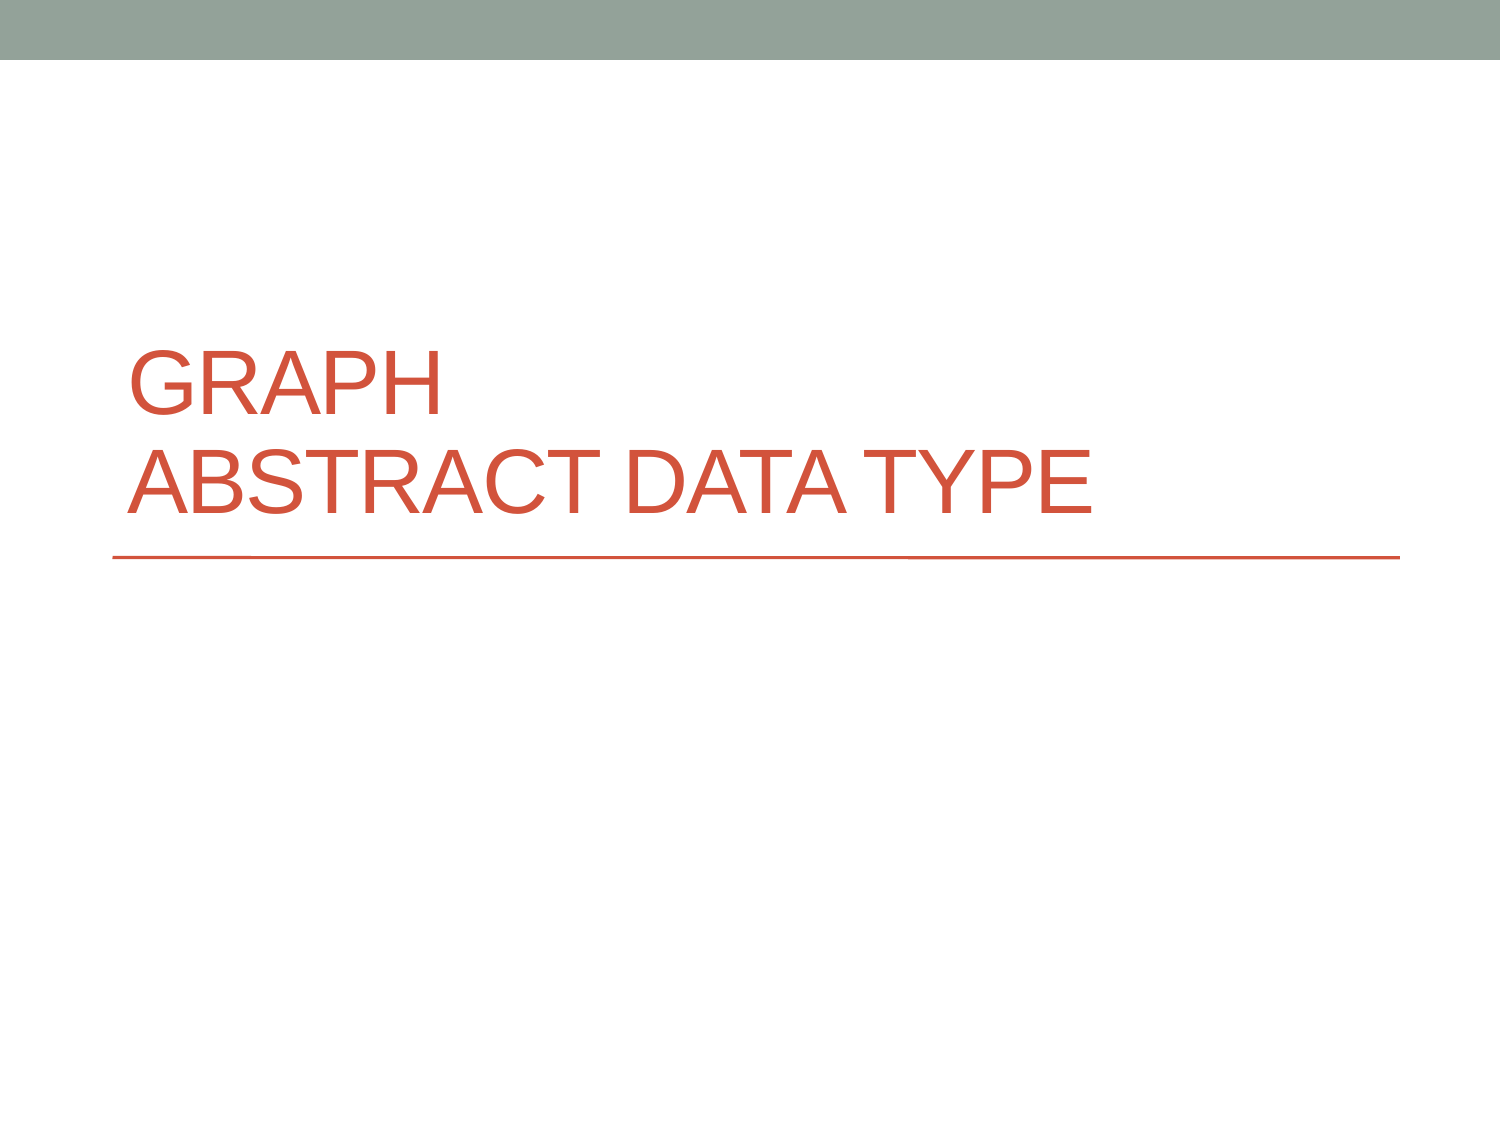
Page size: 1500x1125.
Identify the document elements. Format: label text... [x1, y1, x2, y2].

title Graph Abstract Data Type [112, 224, 1400, 542]
